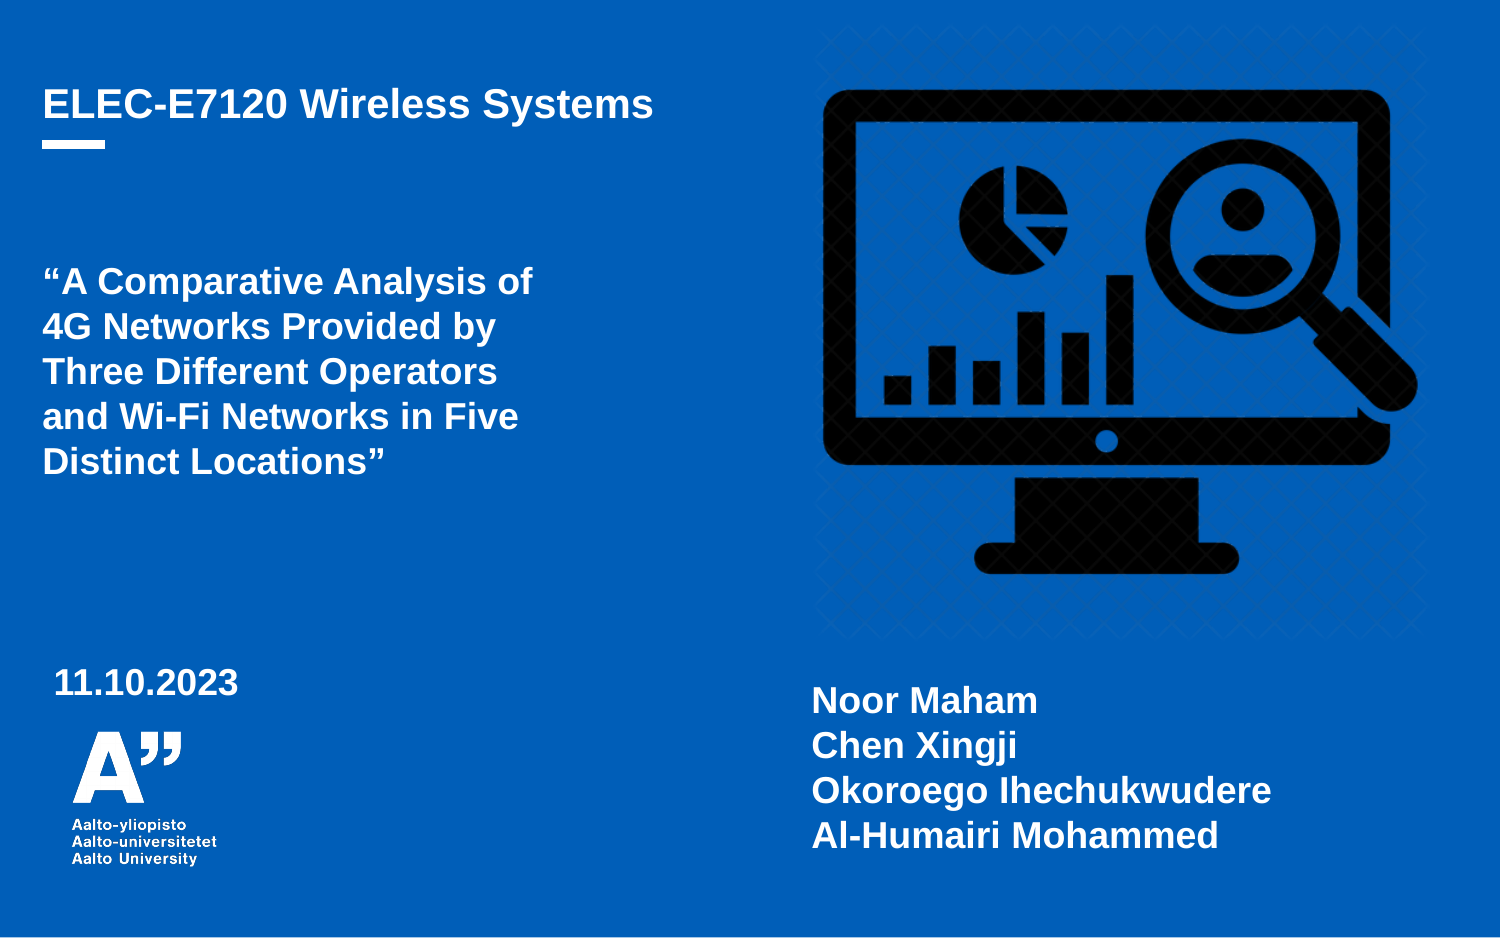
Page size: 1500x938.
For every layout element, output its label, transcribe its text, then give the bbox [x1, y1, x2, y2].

list “A Comparative Analysis of 4G Networks Provided by Three Different Operators and Wi-Fi Networks in Five Distinct Locations” [42, 256, 543, 490]
title ELEC-E7120 Wireless Systems [42, 22, 677, 127]
picture [811, 22, 1430, 642]
list Noor Maham Chen Xingji Okoroego Ihechukwudere Al-Humairi Mohammed [811, 676, 1447, 877]
list 11.10.2023 [53, 657, 689, 717]
picture [0, 660, 288, 938]
